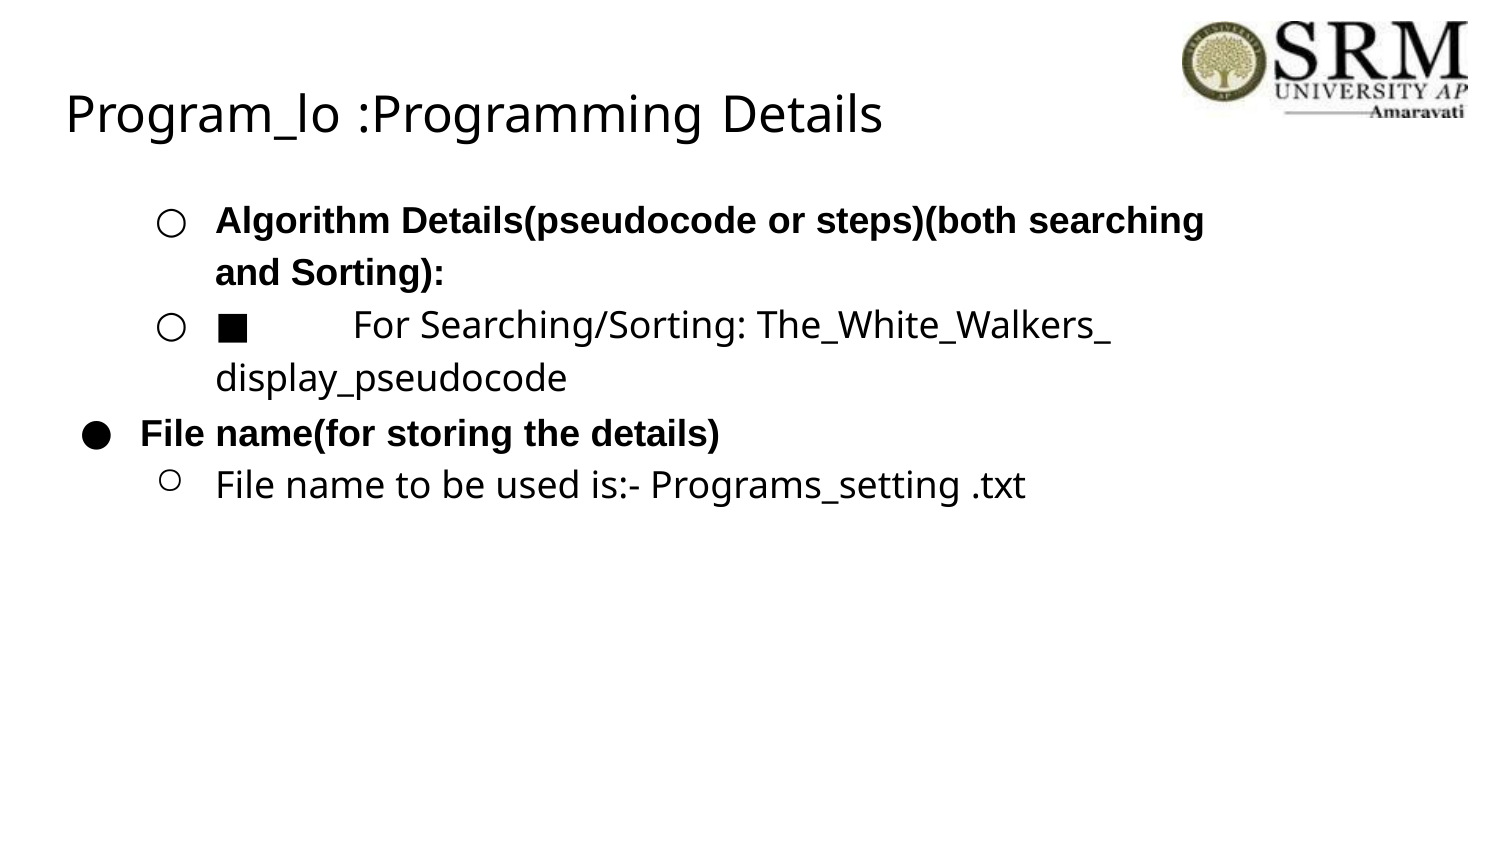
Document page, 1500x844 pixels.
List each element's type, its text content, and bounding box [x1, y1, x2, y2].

title Program_lo :Programming Details [25, 78, 1359, 222]
text_box Algorithm Details(pseudocode or steps)(both searching and Sorting): ■ For Searching/Sorting: The_White_Walkers_ display_pseudocode File name(for storing the details) File name to be used is:- Programs_setting .txt [77, 188, 1279, 506]
picture [1182, 21, 1468, 118]
